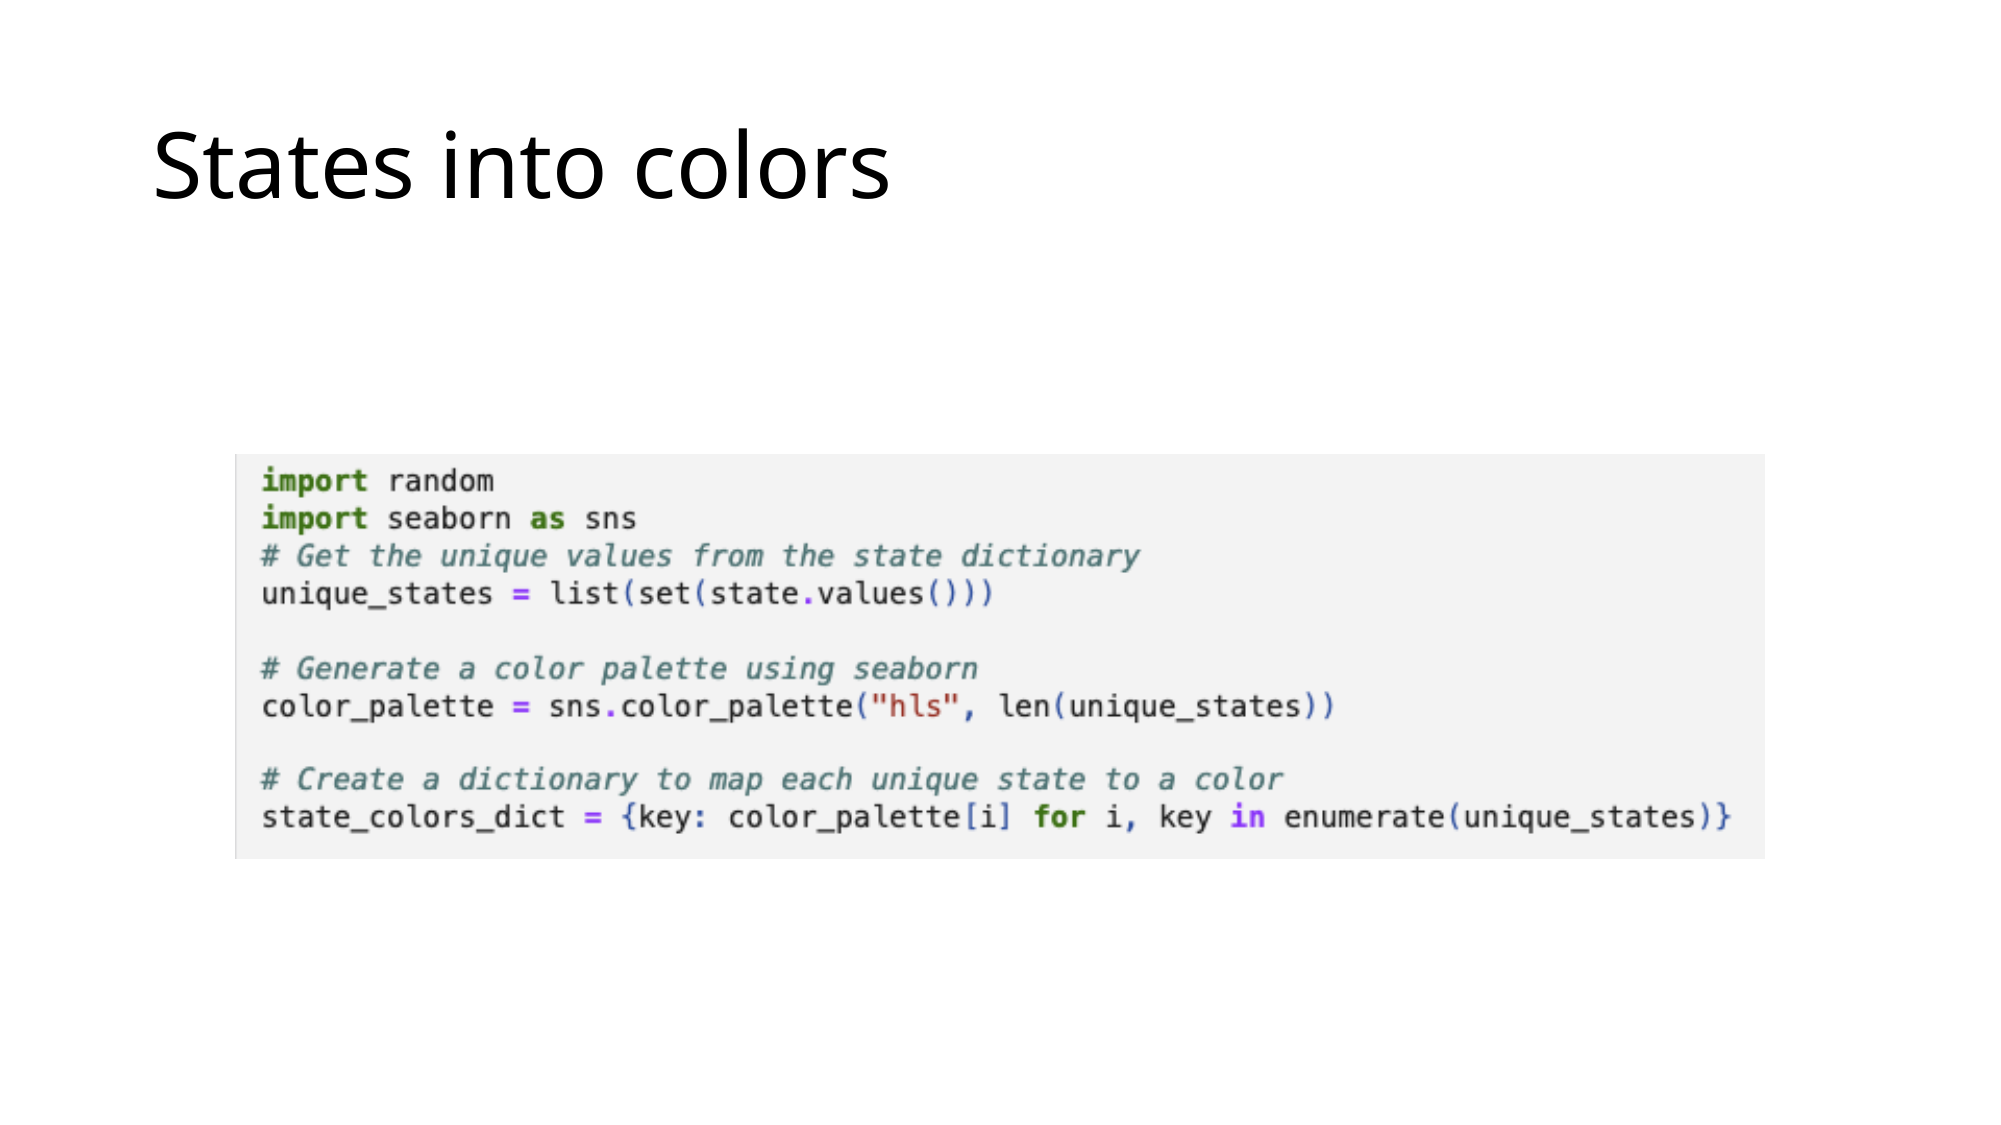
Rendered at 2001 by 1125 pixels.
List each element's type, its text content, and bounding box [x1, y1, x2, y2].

title States into colors [137, 59, 1863, 278]
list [235, 454, 1765, 859]
